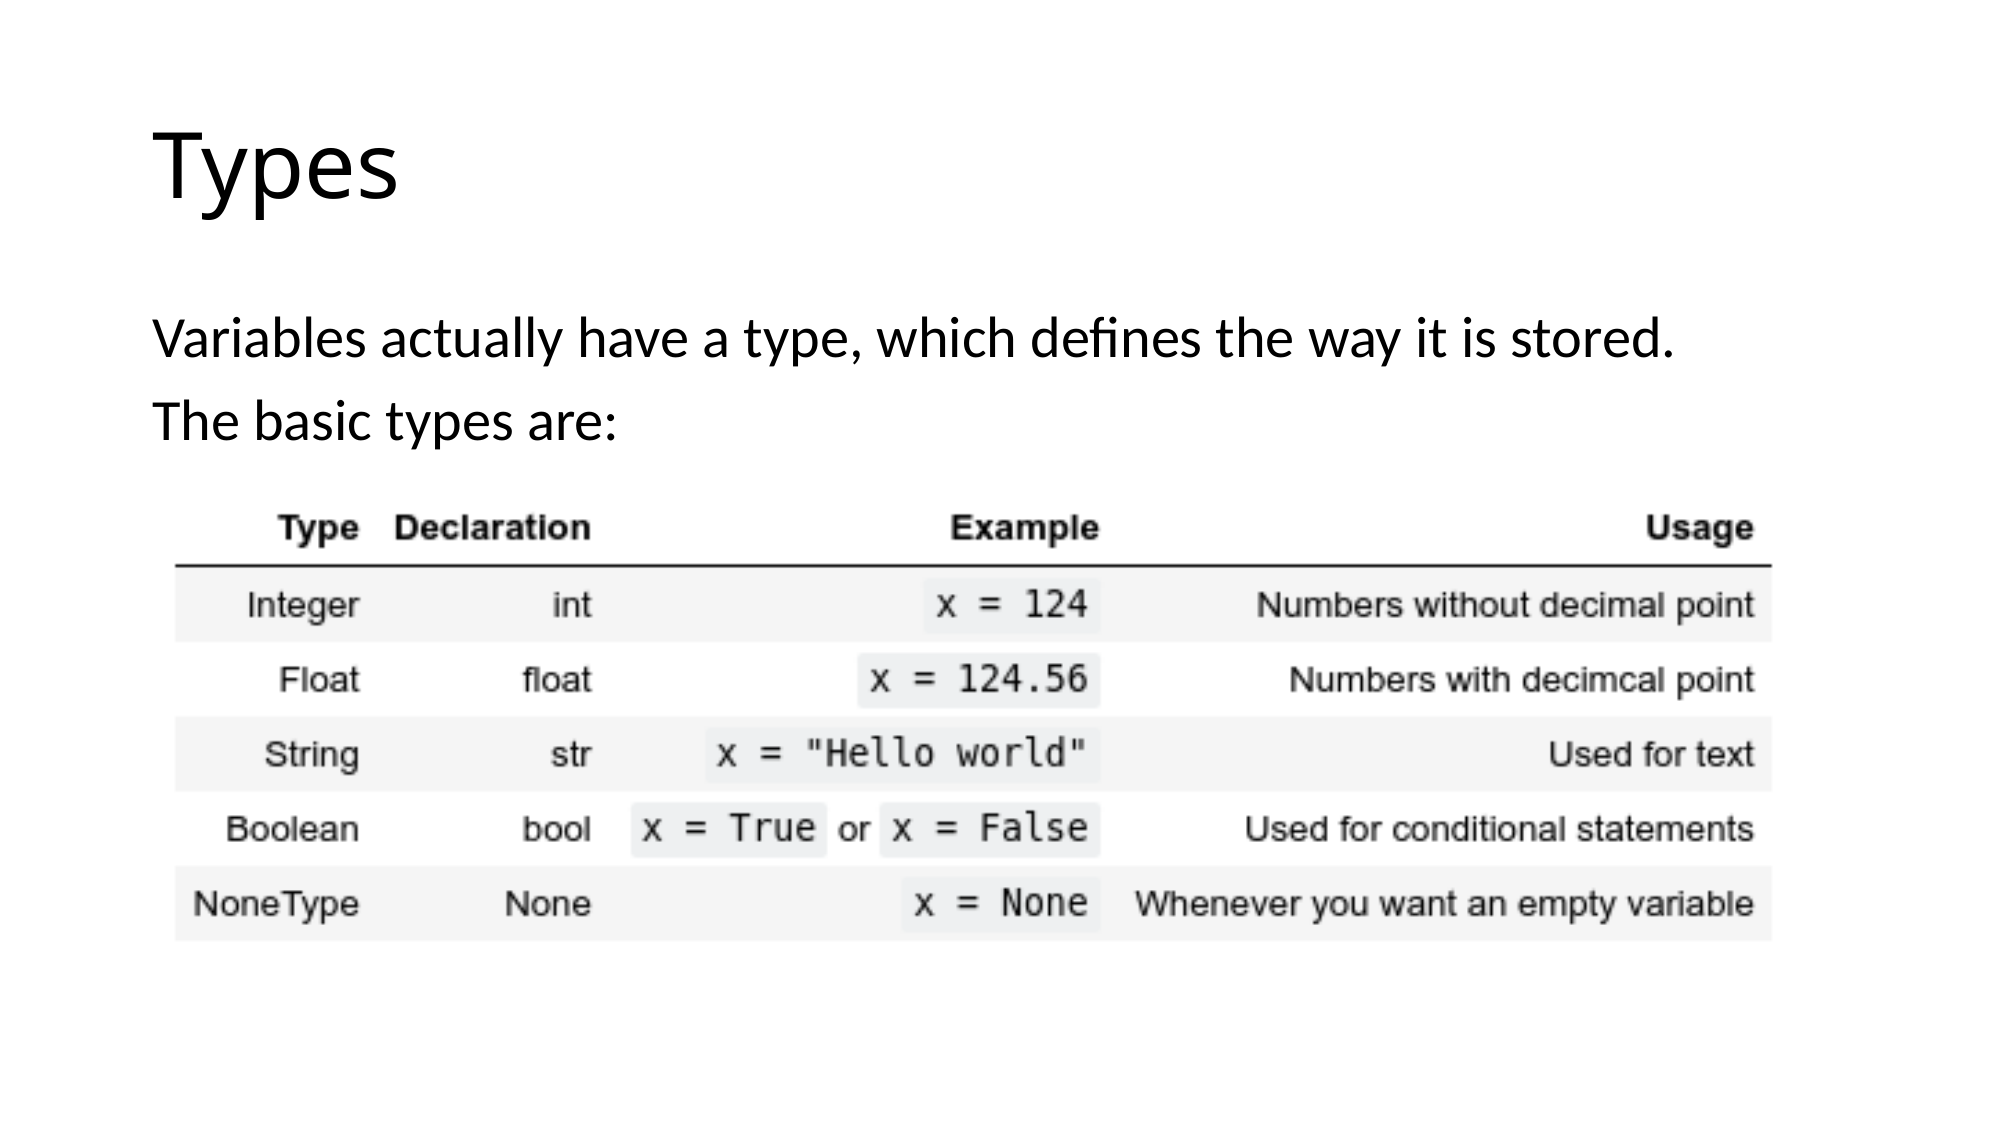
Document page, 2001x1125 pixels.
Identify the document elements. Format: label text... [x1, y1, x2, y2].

picture [143, 474, 1803, 972]
title Types [137, 59, 1863, 278]
list Variables actually have a type, which defines the way it is stored. The basic types are: [137, 299, 1863, 1014]
